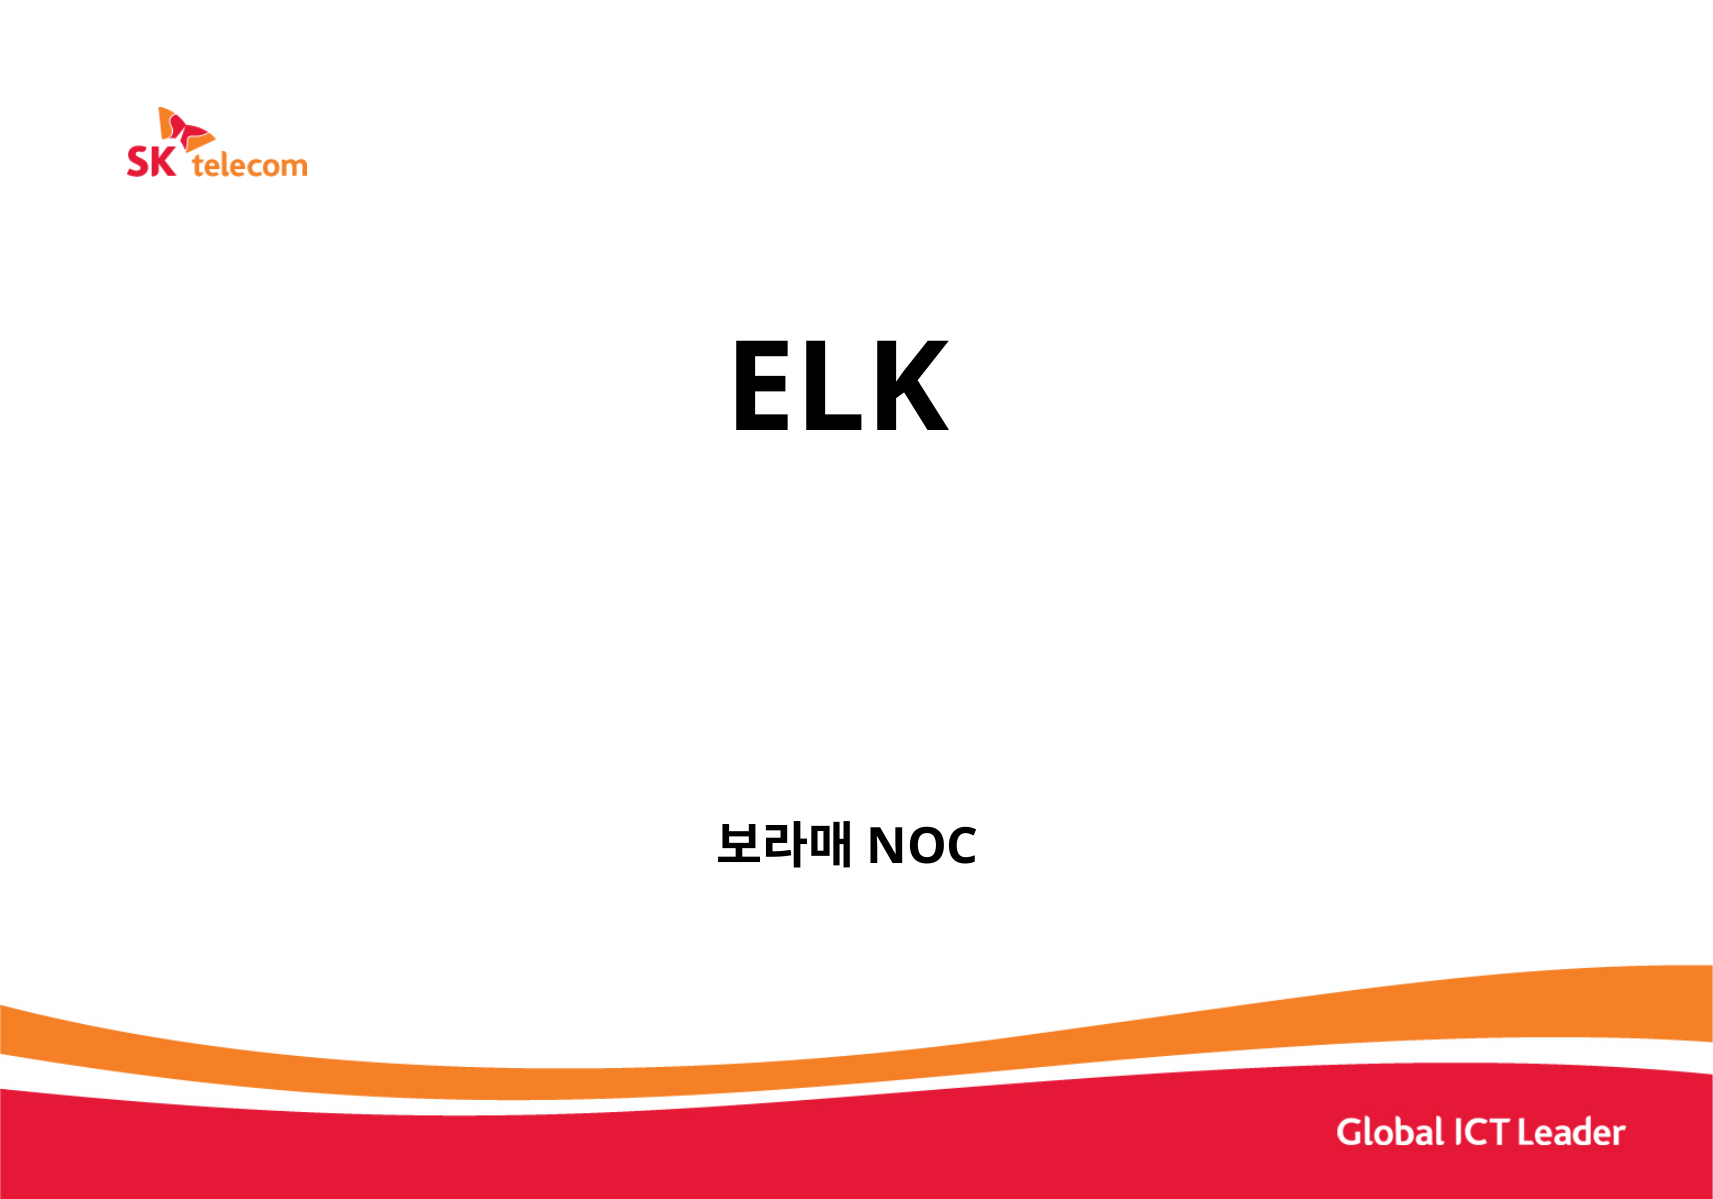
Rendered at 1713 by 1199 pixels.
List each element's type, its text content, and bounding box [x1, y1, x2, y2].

subtitle 보라매NOC [608, 805, 1087, 901]
picture [0, 0, 1713, 1199]
title ELK [200, 298, 1475, 436]
